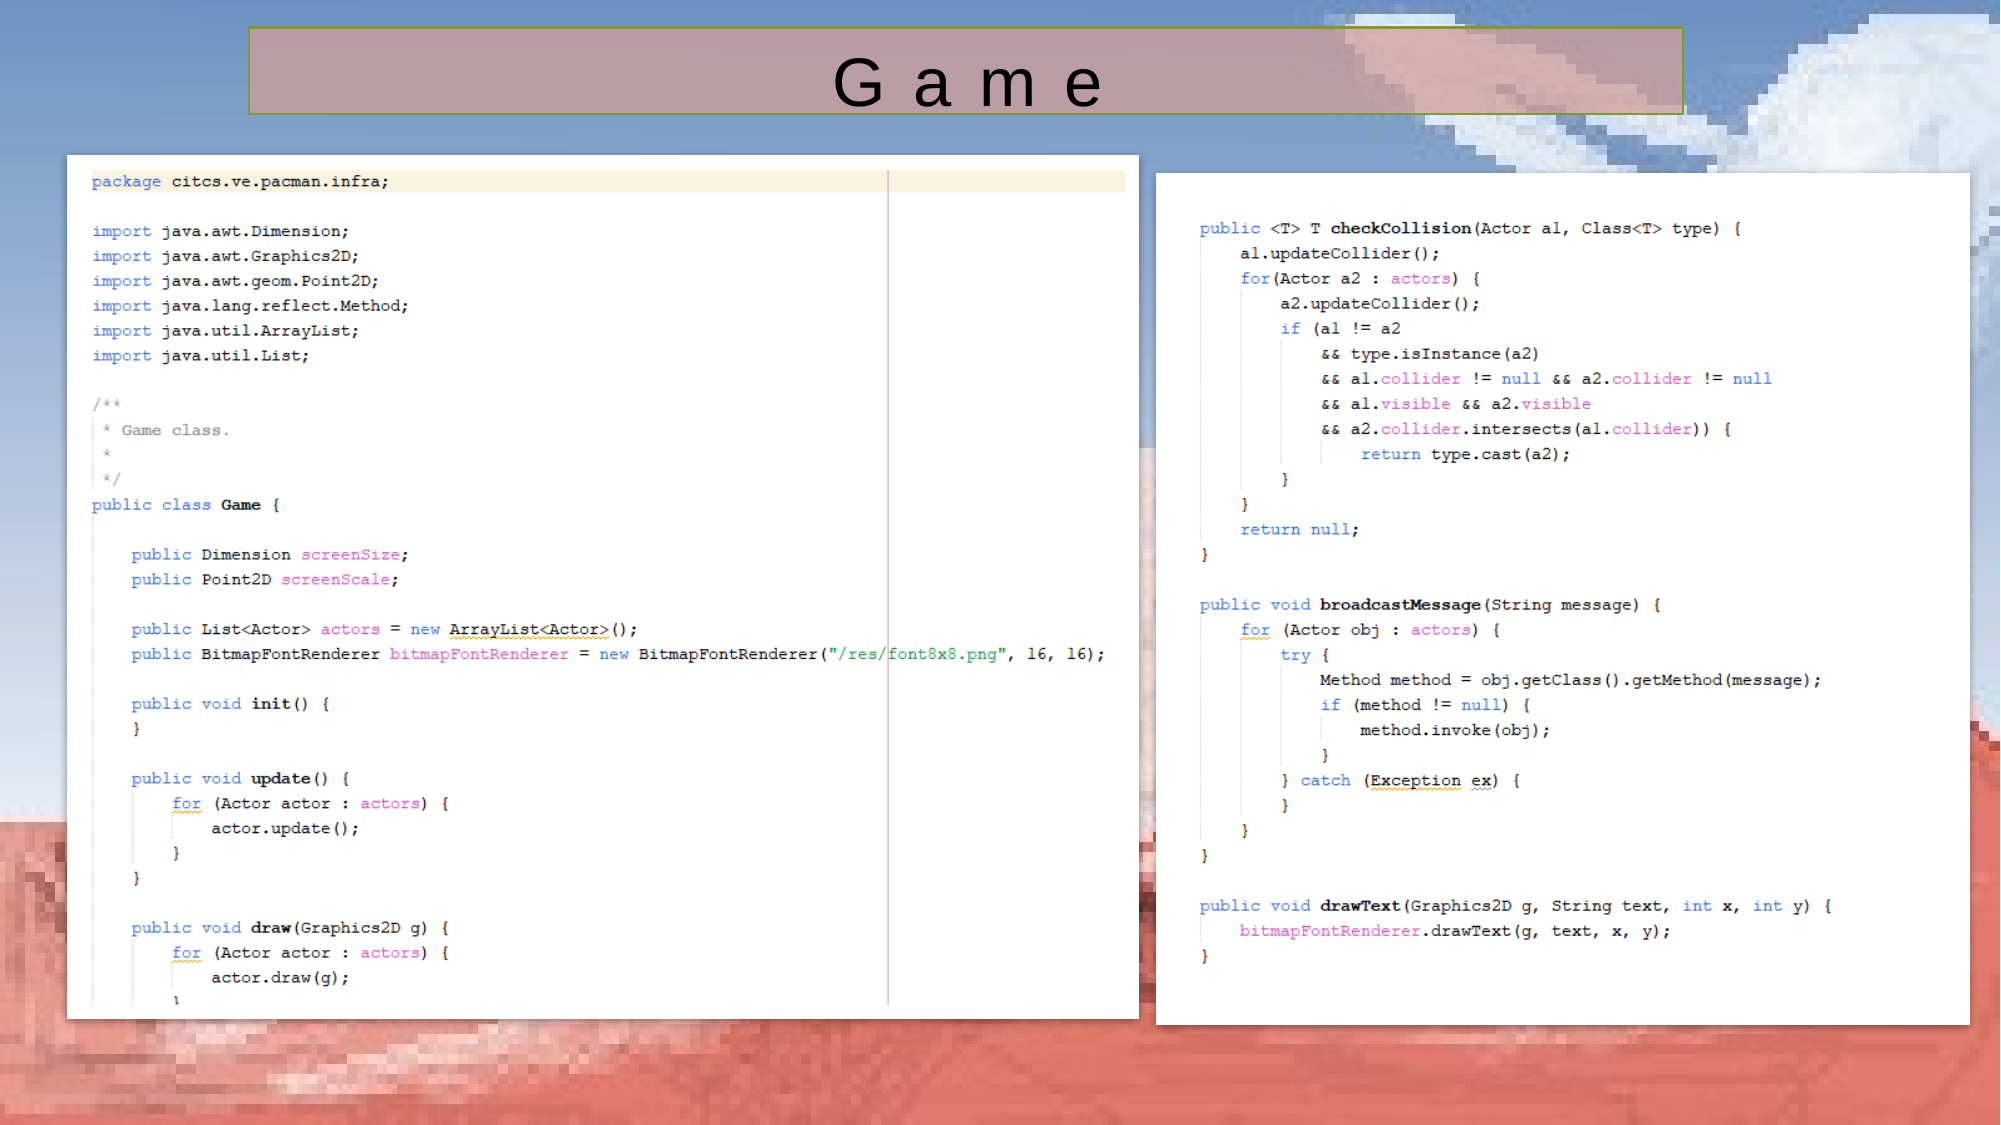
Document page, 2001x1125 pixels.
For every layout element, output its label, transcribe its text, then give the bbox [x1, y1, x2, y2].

picture [1170, 187, 1956, 1011]
text_box [0, 0, 2000, 1125]
title Game [758, 35, 1175, 226]
picture [80, 169, 1126, 1005]
text_box [248, 27, 1683, 114]
